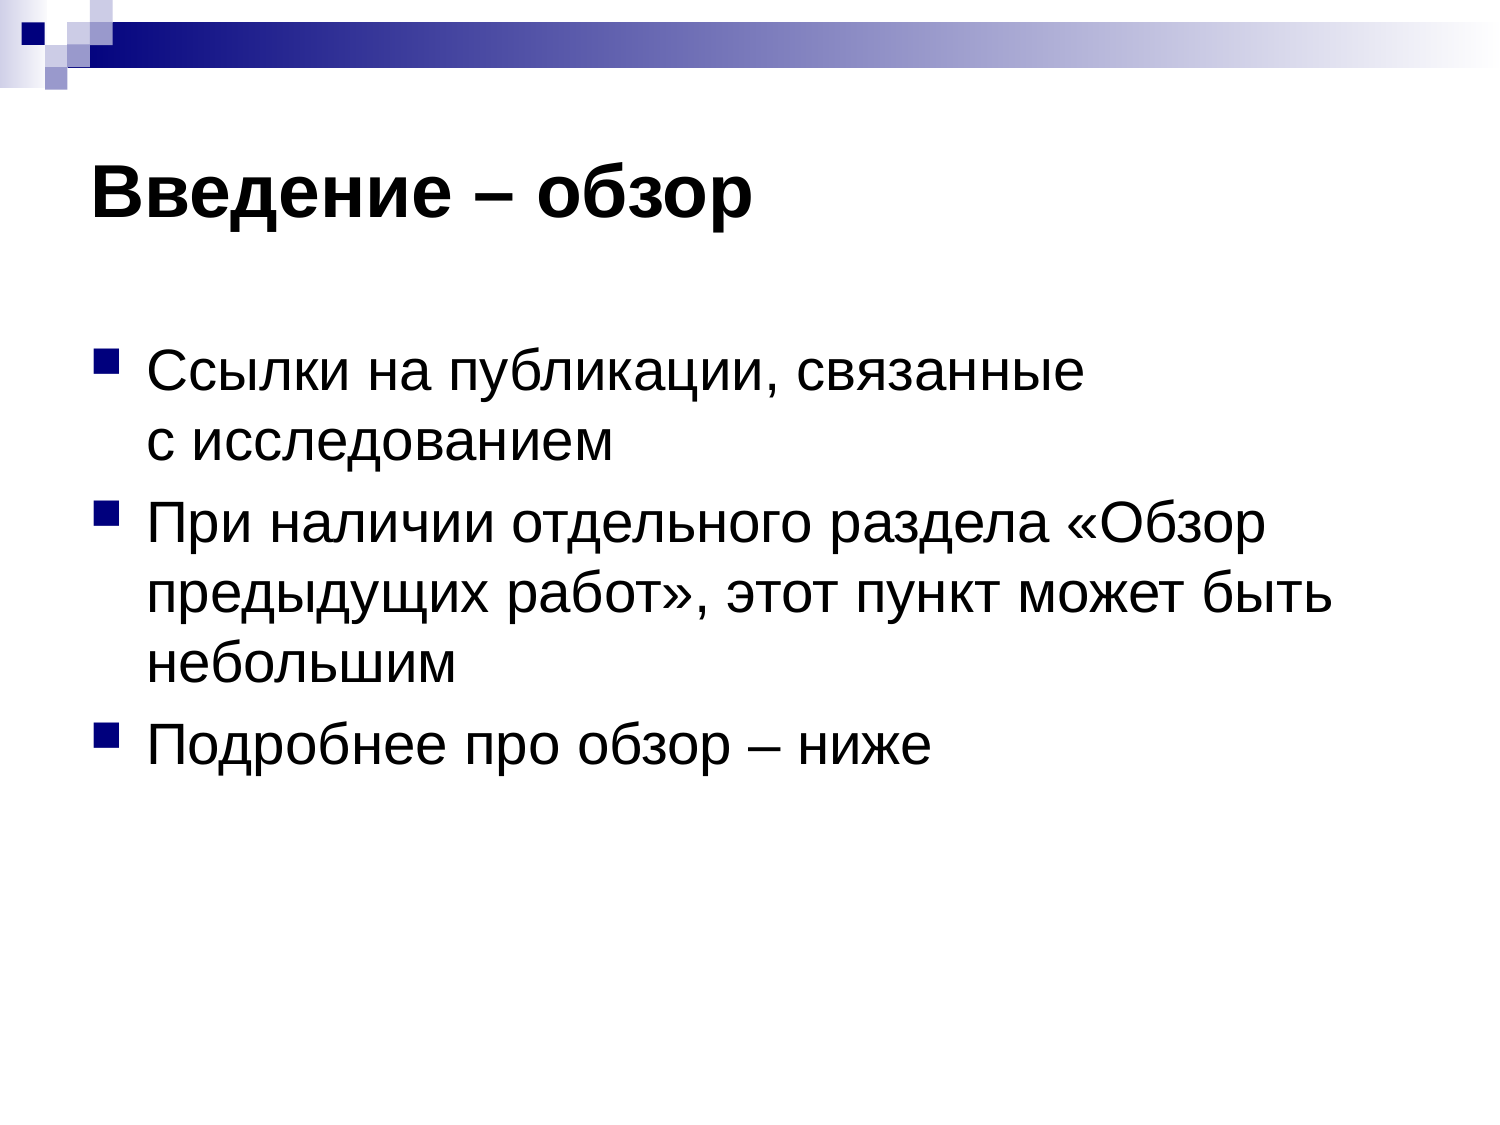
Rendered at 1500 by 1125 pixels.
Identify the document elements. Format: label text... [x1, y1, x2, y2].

title Введение – обзор [75, 75, 1425, 300]
list Ссылки на публикации, связанные с исследованием При наличии отдельного раздела «Обзор предыдущих работ», этот пункт может быть небольшим Подробнее про обзор – ниже [75, 324, 1425, 963]
